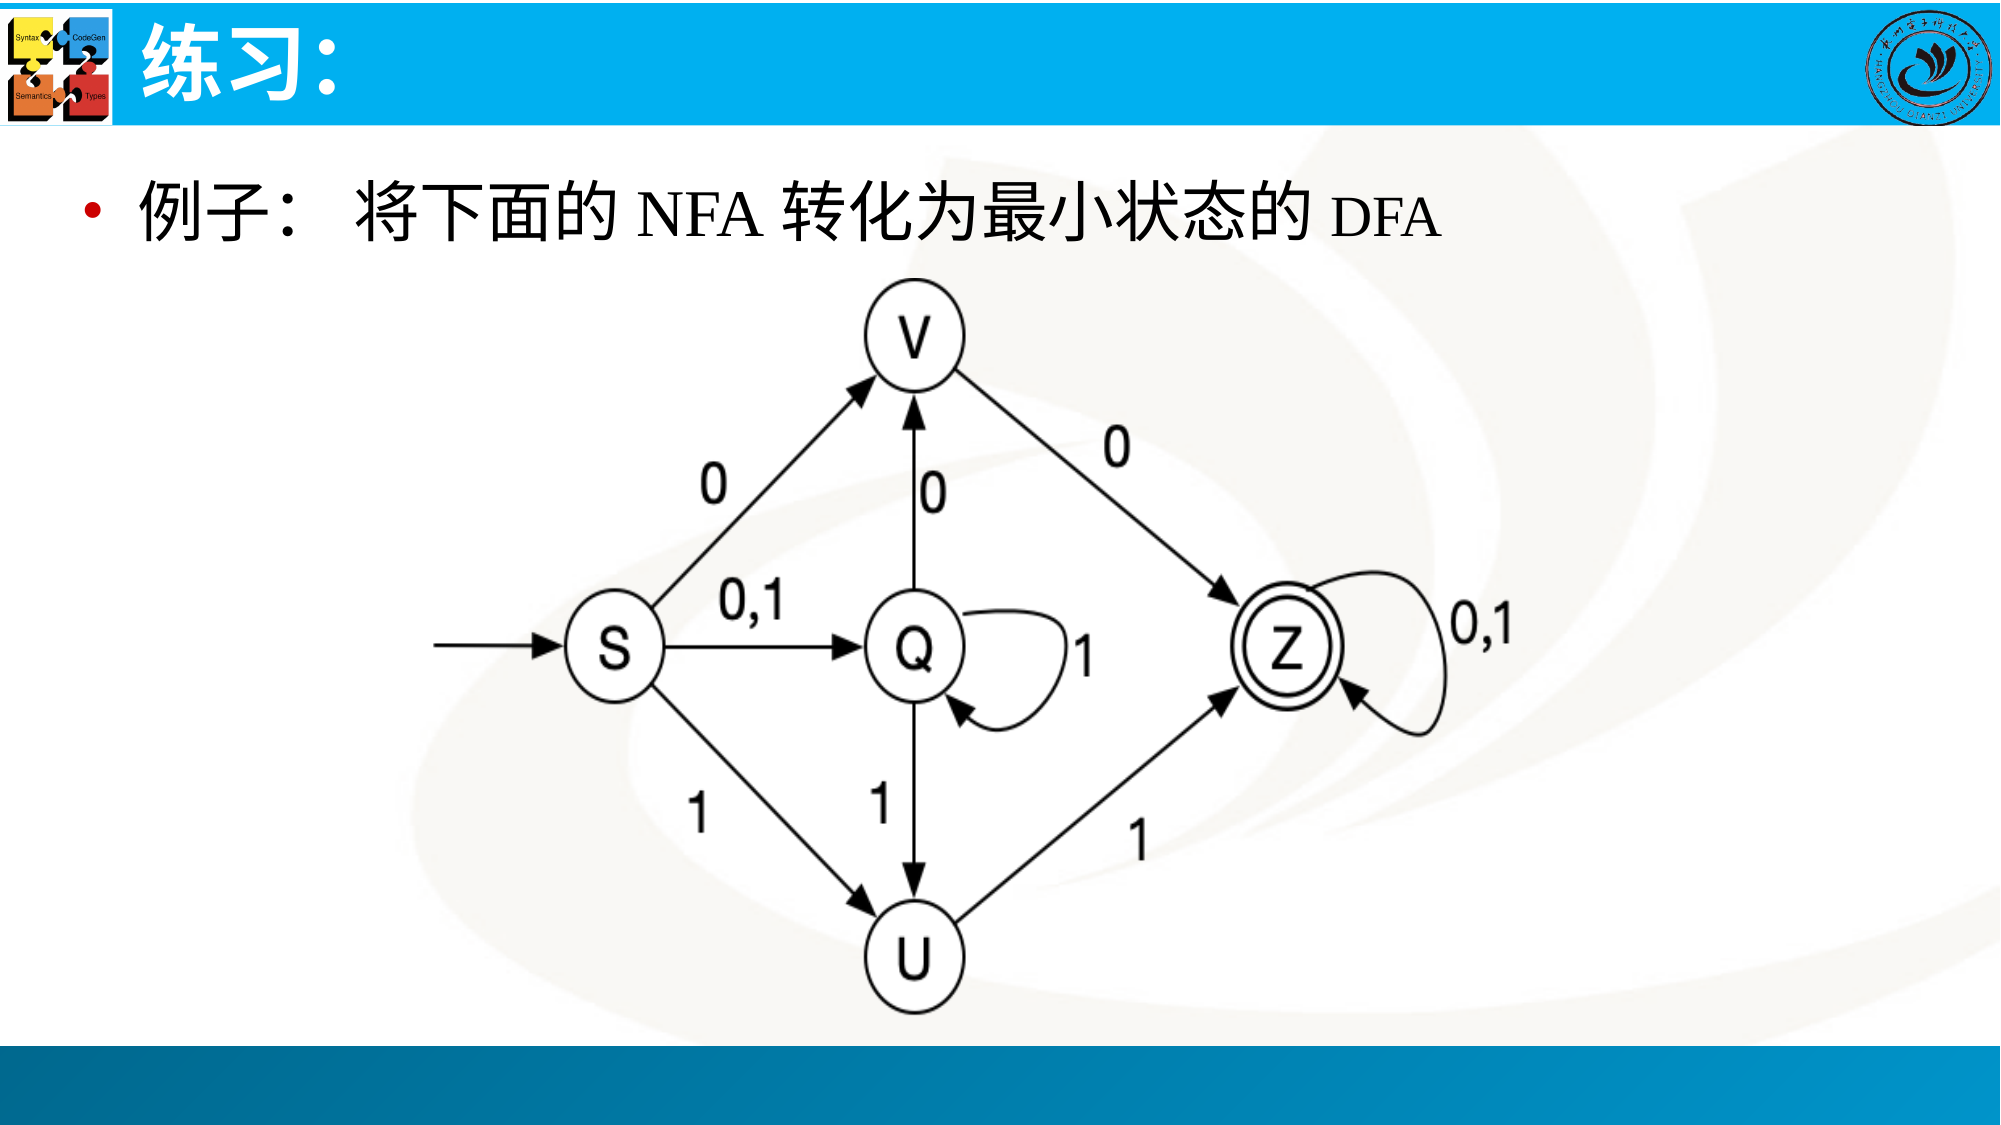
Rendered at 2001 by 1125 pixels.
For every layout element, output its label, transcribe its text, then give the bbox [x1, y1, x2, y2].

list 例子： 将下面的NFA转化为最小状态的DFA [66, 162, 1934, 980]
picture [432, 278, 1532, 1017]
title 练习： [125, 0, 1934, 119]
slide_number [761, 1042, 1196, 1118]
